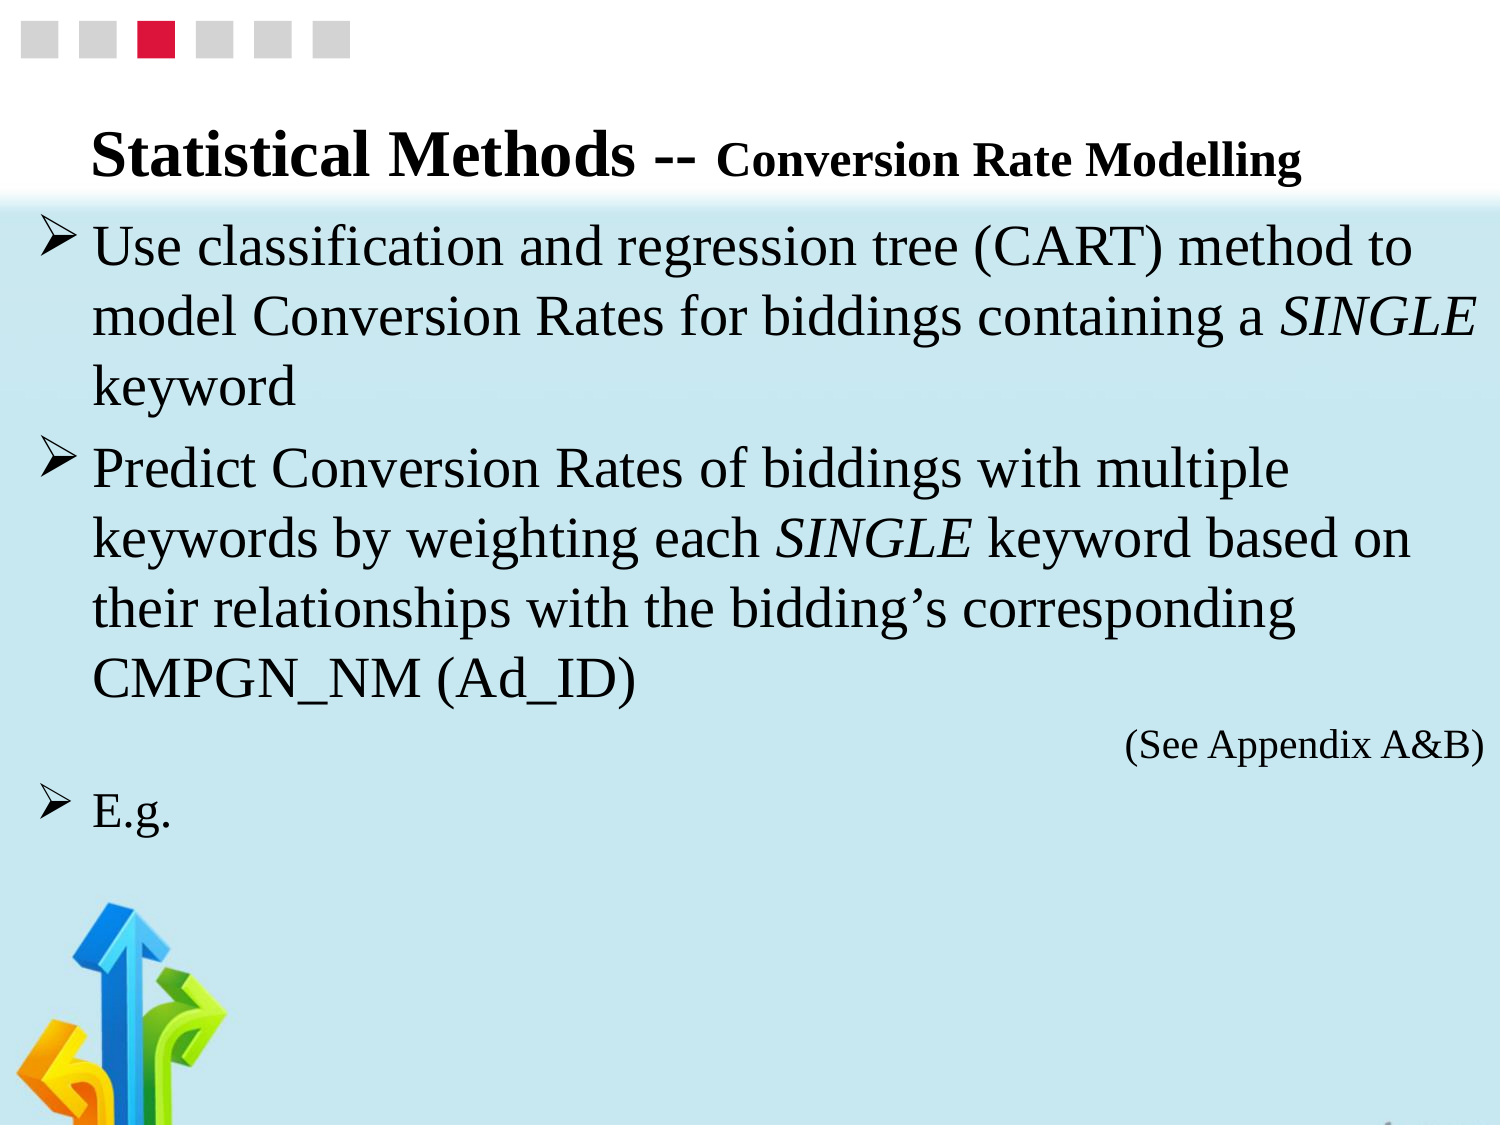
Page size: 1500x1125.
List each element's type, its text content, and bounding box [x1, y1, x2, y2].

text_box [19, 19, 60, 60]
text_box [194, 19, 235, 60]
picture [0, 0, 1500, 1125]
text_box [252, 19, 294, 60]
text_box [135, 19, 177, 60]
text_box [310, 19, 352, 60]
text_box [77, 19, 119, 60]
text_box Statistical Methods -- Conversion Rate Modelling [74, 117, 1425, 197]
